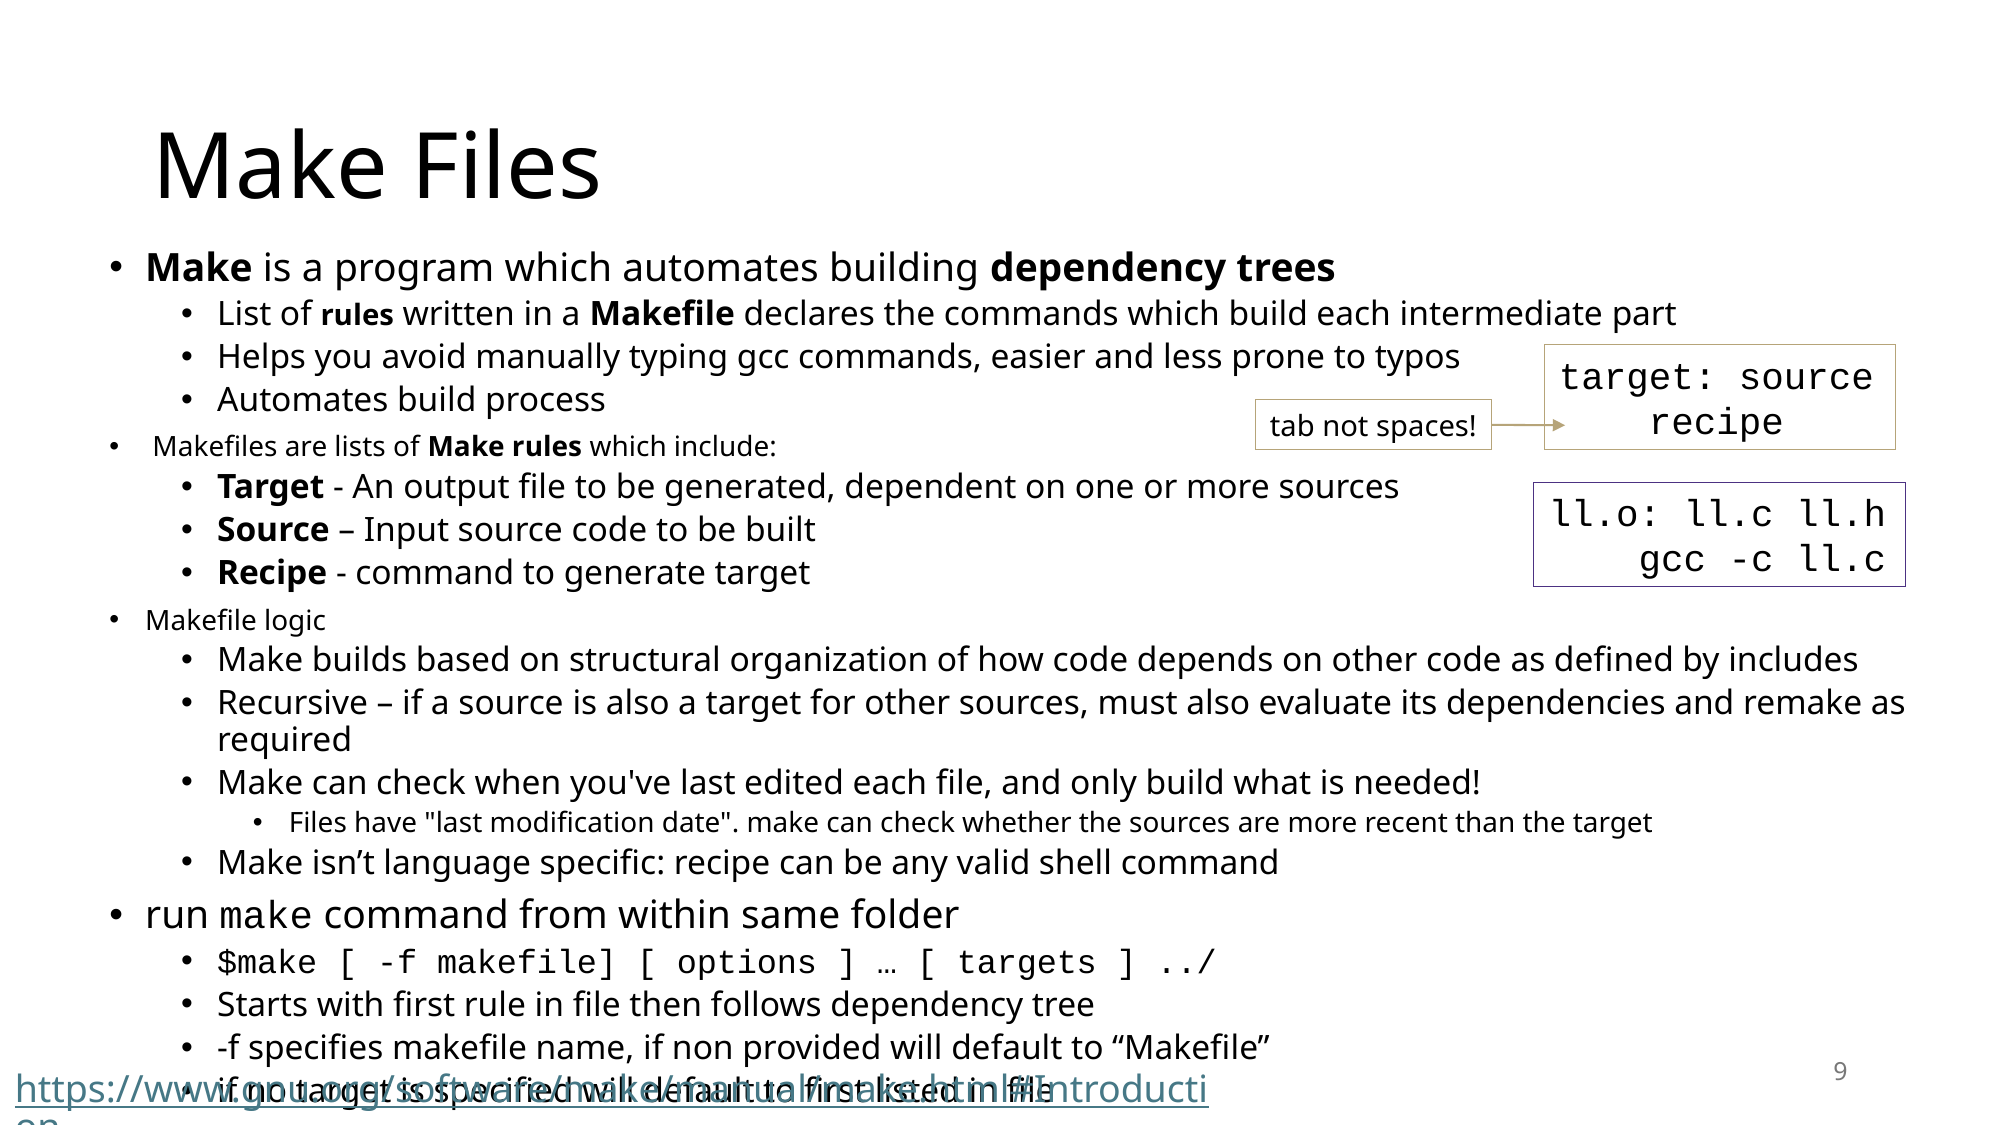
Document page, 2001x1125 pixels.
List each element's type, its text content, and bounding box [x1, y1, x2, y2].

text_box ll.o: ll.c ll.h gcc -c ll.c [1533, 482, 1906, 587]
text_box https://www.gnu.org/software/make/manual/make.html#Introduction [0, 1057, 1241, 1124]
text_box target: source recipe [1544, 344, 1896, 450]
list Make is a program which automates building dependency trees List of rules written in a Makefile declares the commands which build each intermediate part Helps you avoid manually typing gcc commands, easier and less prone to typos Automates build process Makefiles are lists of Make rules which include: Target - An output file to be generated, dependent on one or more sources Source – Input source code to be built Recipe - command to generate target Makefile logic Make builds based on structural organization of how code depends on other code as defined by includes Recursive – if a source is also a target for other sources, must also evaluate its dependencies and remake as required Make can check when you've last edited each file, and only build what is needed! Files have "last modification date". make can check whether the sources are more recent than the target Make isn’t language specific: recipe can be any valid shell command run make command from within same folder $make [ -f makefile] [ options ] … [ targets ] ../ Starts with first rule in file then follows dependency tree -f specifies makefile name, if non provided will default to “Makefile” if no target is specified will default to first listed in file [94, 240, 1930, 1119]
title Make Files [137, 59, 1863, 240]
slide_number 9 [1412, 1042, 1863, 1103]
text_box tab not spaces! [1255, 399, 1492, 450]
